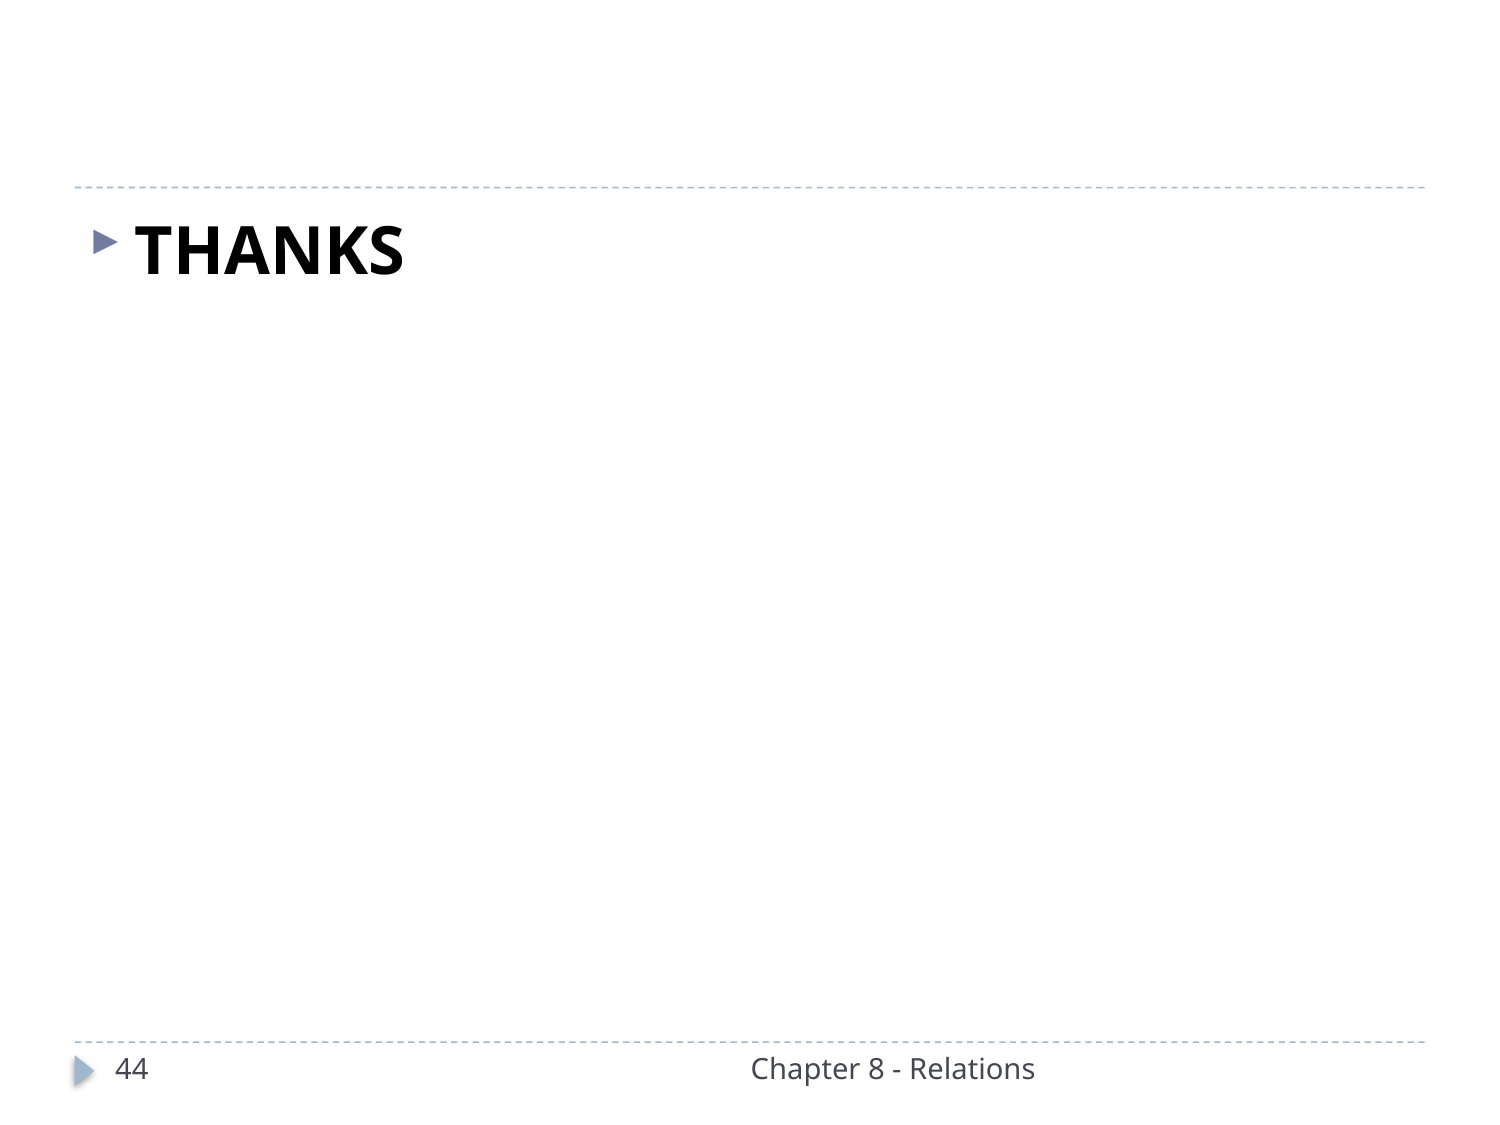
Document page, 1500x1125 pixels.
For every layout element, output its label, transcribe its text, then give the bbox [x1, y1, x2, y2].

slide_number 44 [100, 1042, 426, 1103]
footer Chapter 8 - Relations [475, 1042, 1051, 1103]
list THANKS [75, 200, 1425, 1010]
